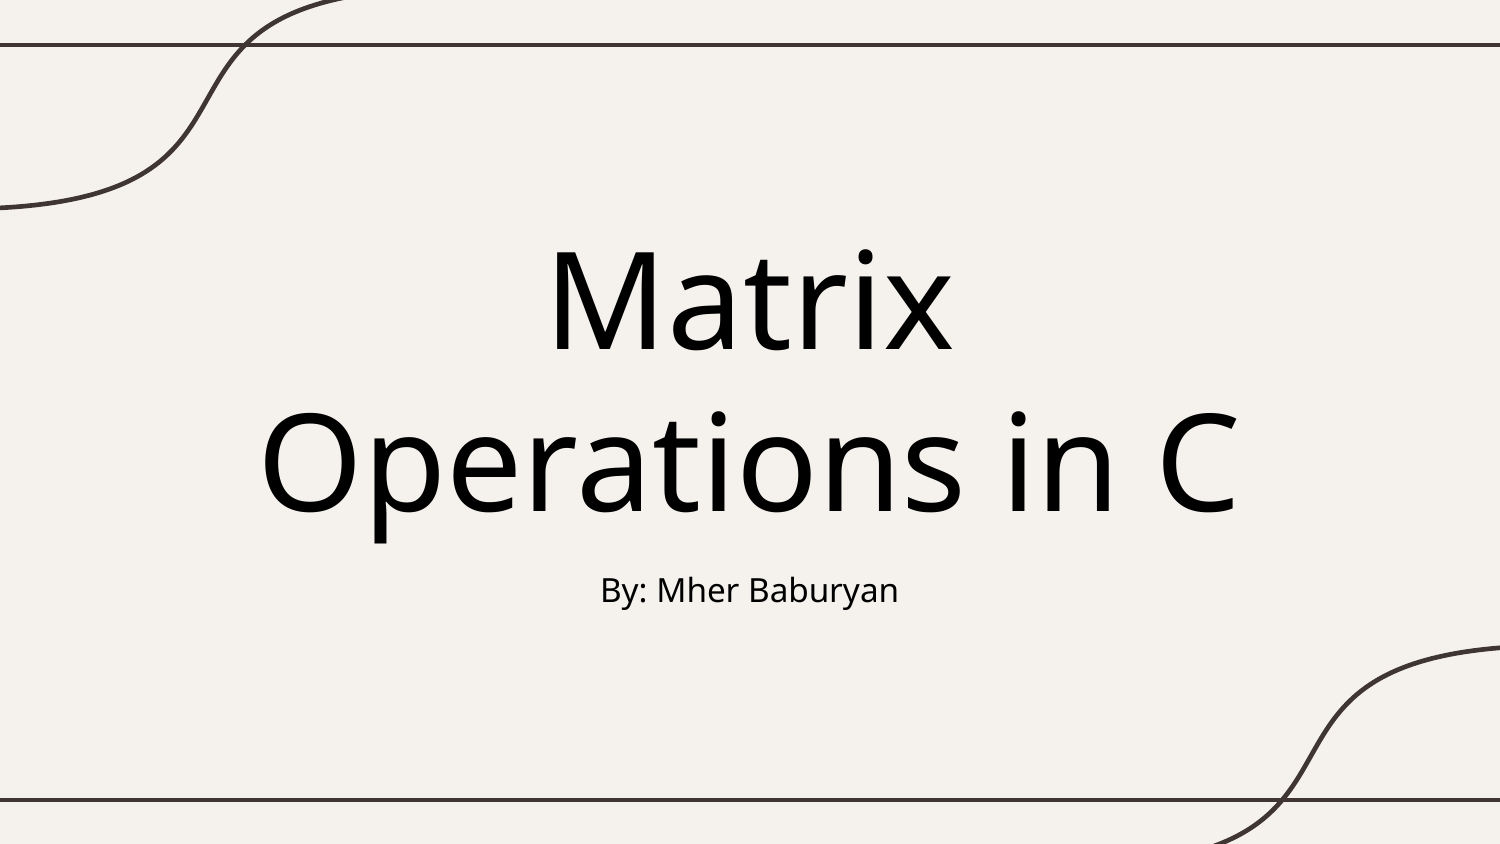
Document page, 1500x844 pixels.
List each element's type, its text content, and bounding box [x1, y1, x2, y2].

title Matrix Operations in C [170, 217, 1330, 553]
subtitle By: Mher Baburyan [170, 553, 1330, 627]
